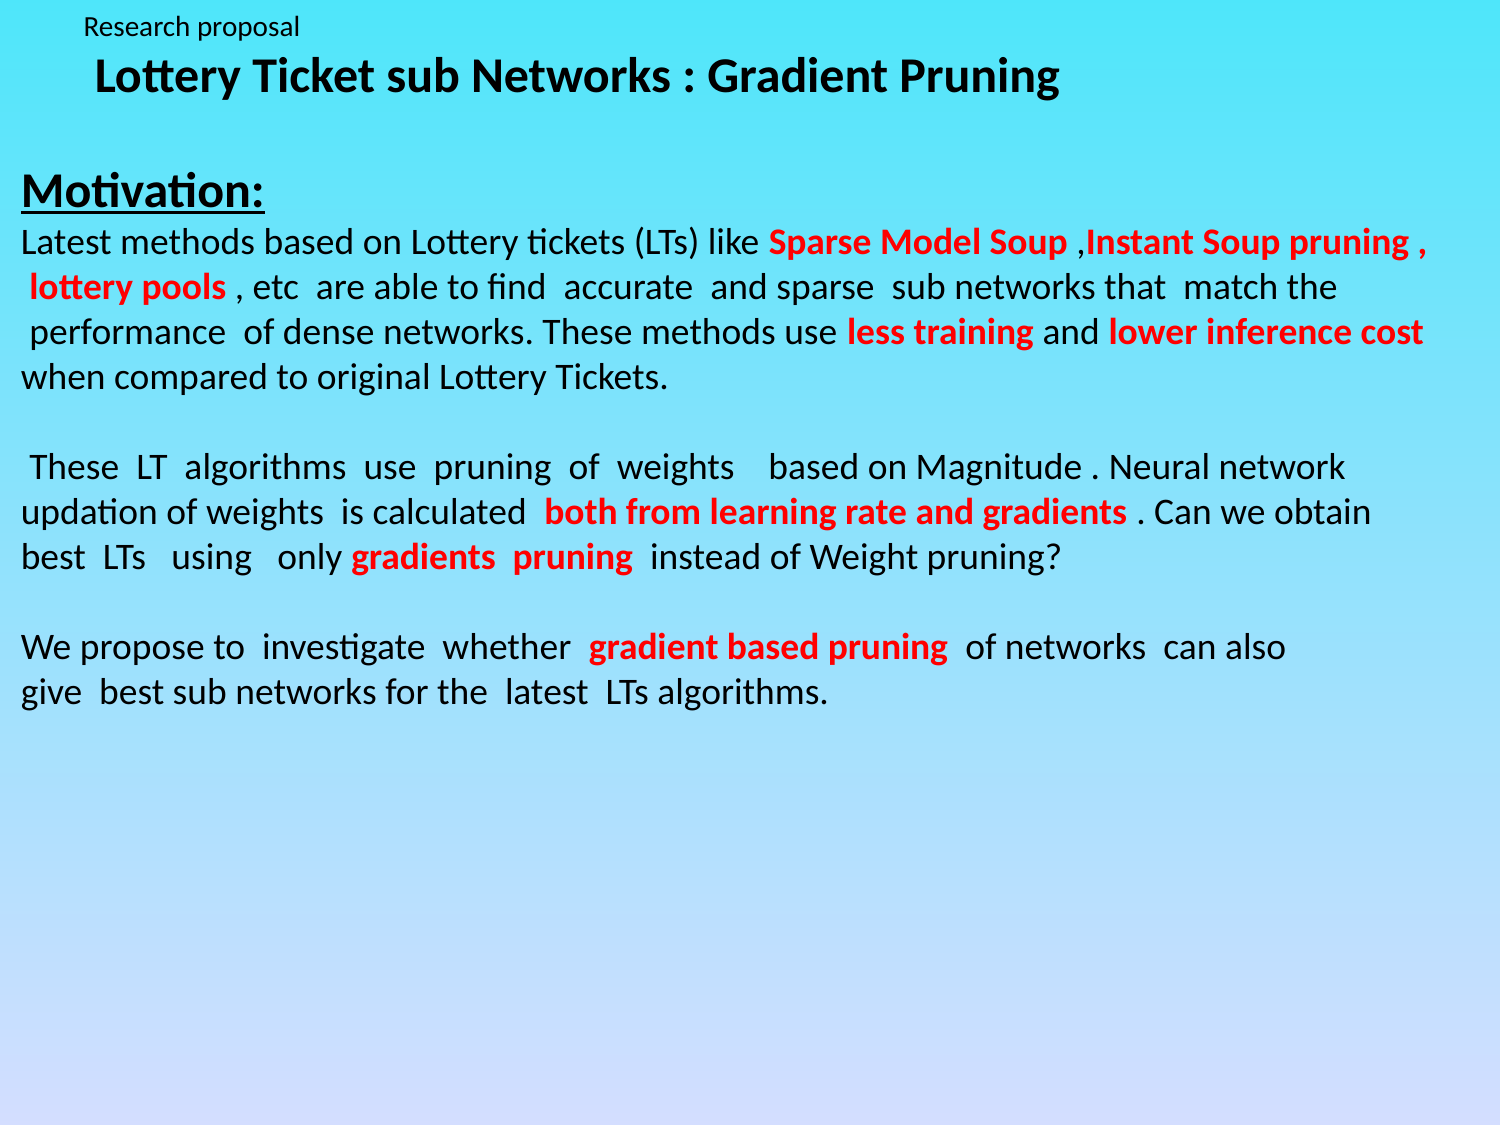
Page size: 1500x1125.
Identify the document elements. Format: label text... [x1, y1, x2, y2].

text_box Motivation: Latest methods based on Lottery tickets (LTs) like Sparse Model Soup ,Instant Soup pruning , lottery pools , etc are able to find accurate and sparse sub networks that match the performance of dense networks. These methods use less training and lower inference cost when compared to original Lottery Tickets. These LT algorithms use pruning of weights based on Magnitude . Neural network updation of weights is calculated both from learning rate and gradients . Can we obtain best LTs using only gradients pruning instead of Weight pruning? We propose to investigate whether gradient based pruning of networks can also give best sub networks for the latest LTs algorithms. [6, 149, 1448, 720]
text_box Research proposal Lottery Ticket sub Networks : Gradient Pruning [68, 0, 1076, 110]
